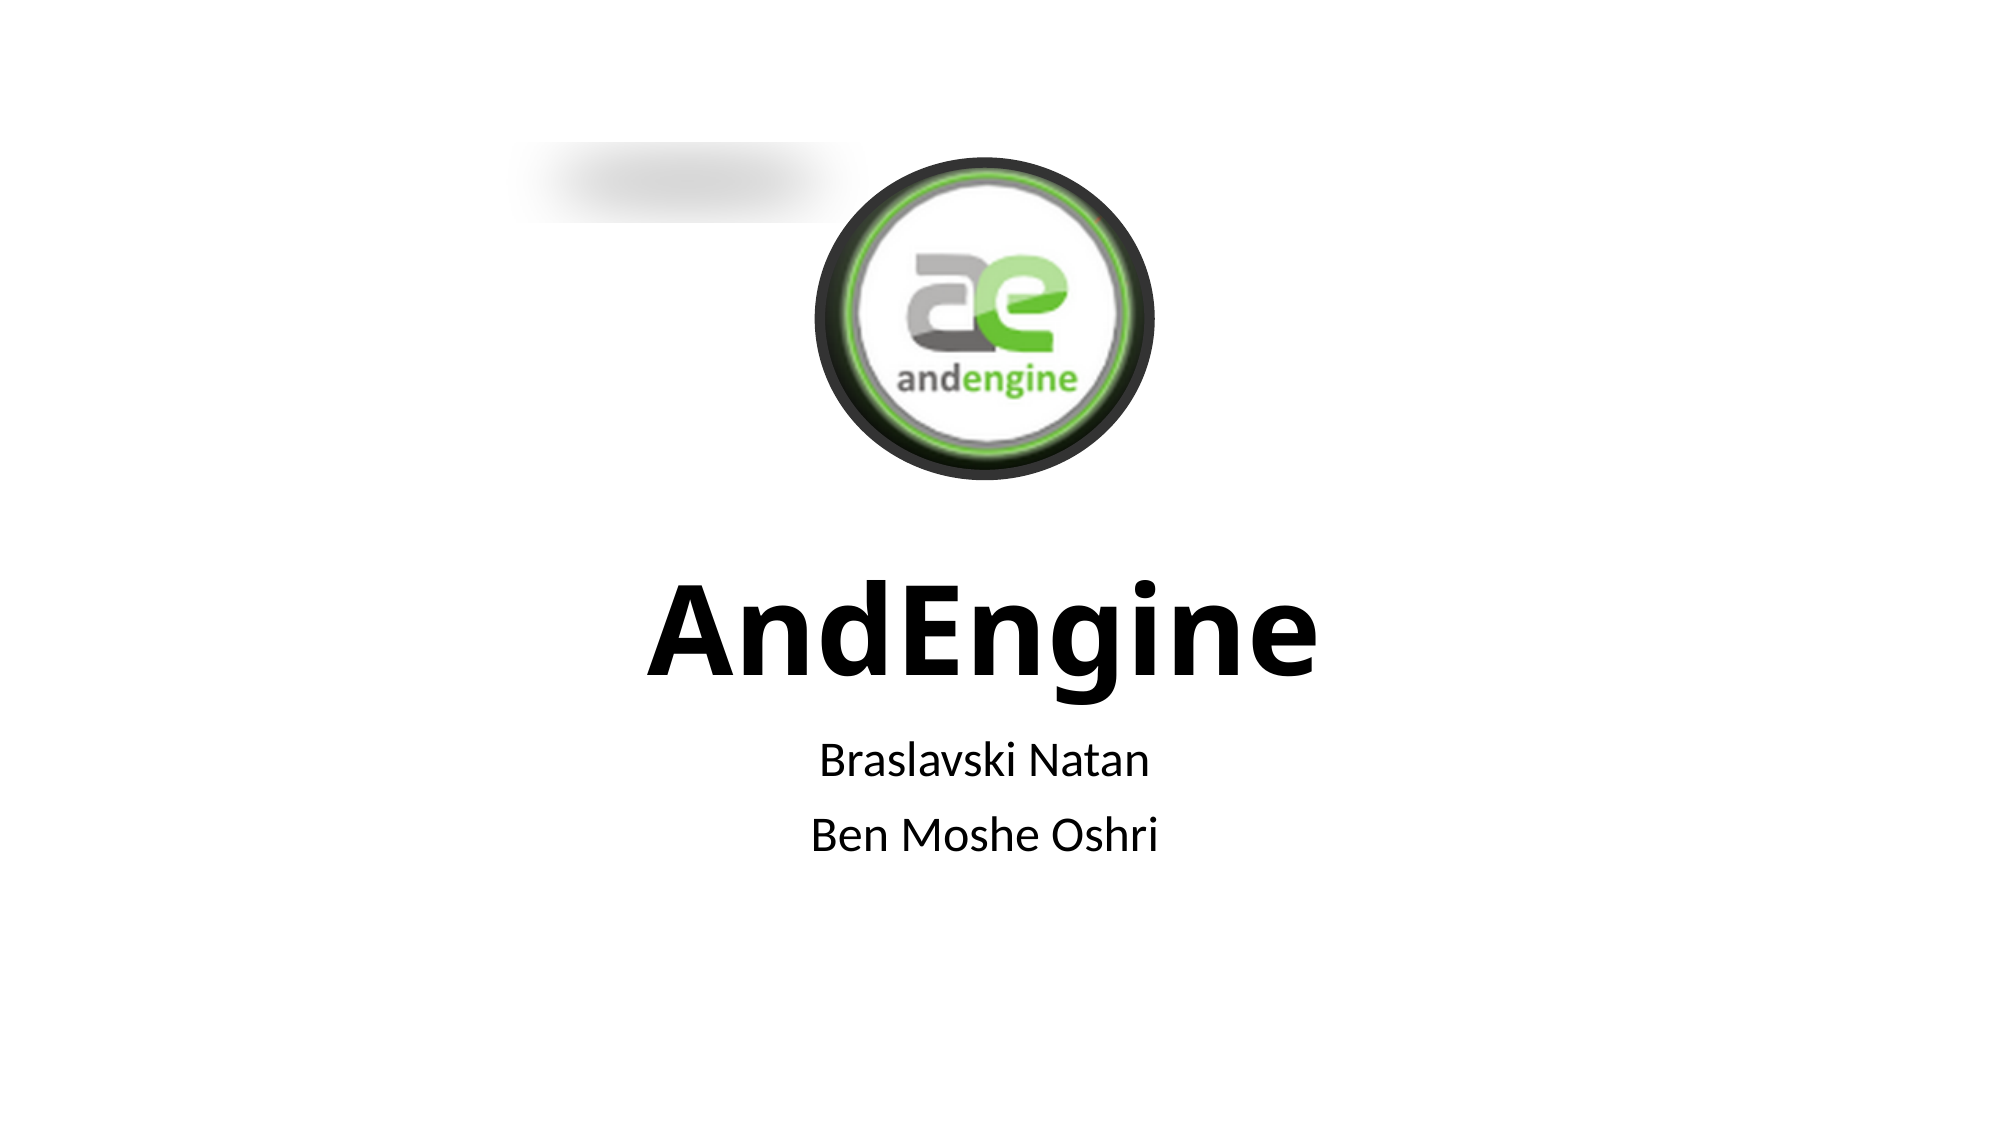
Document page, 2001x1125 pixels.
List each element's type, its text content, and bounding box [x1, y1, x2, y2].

subtitle Braslavski Natan Ben Moshe Oshri [234, 725, 1735, 998]
title AndEngine [234, 318, 1735, 711]
picture [819, 162, 1150, 476]
